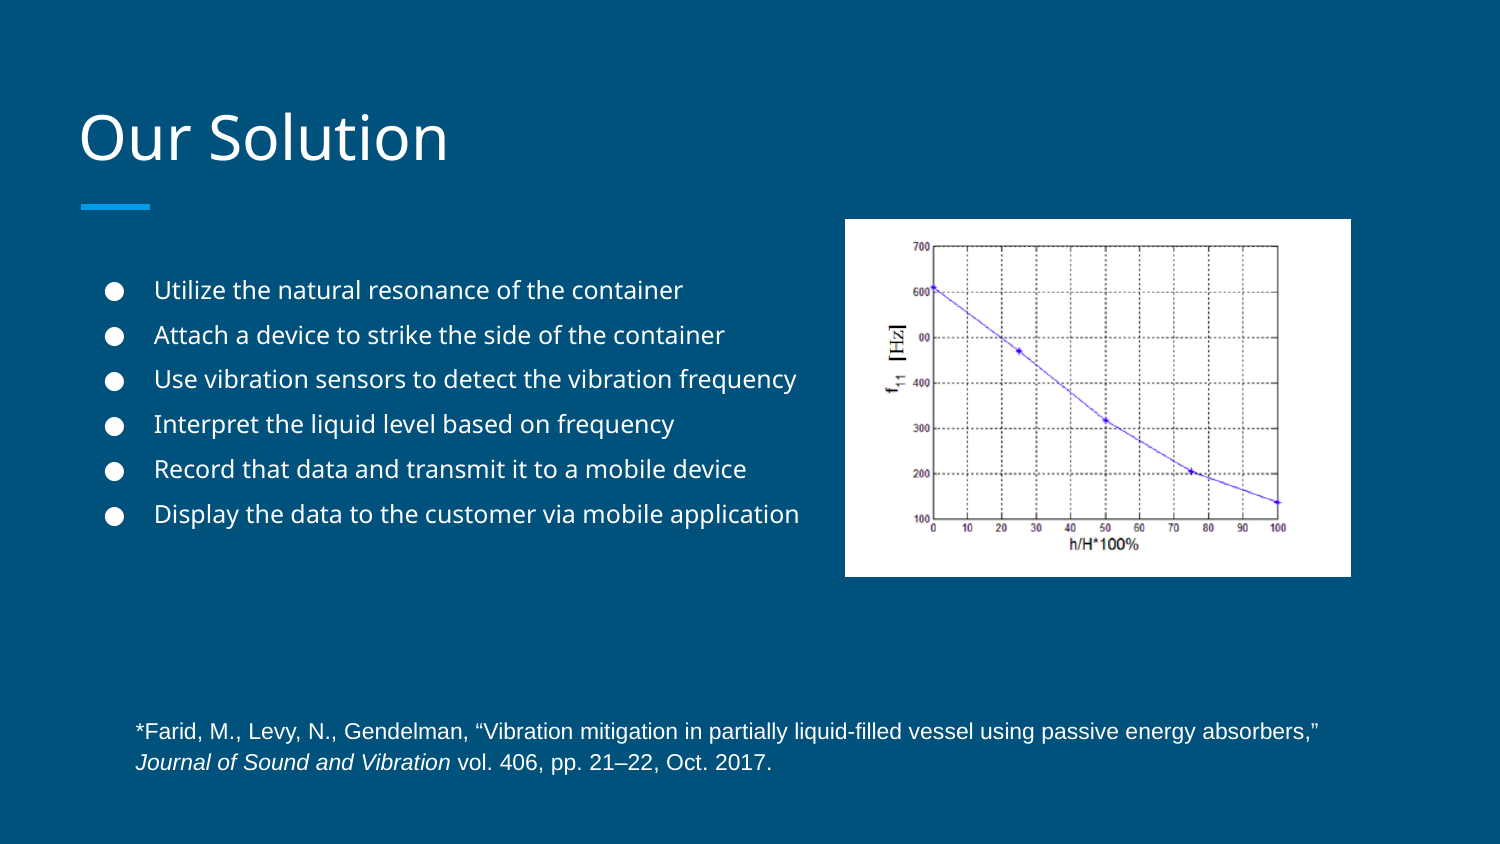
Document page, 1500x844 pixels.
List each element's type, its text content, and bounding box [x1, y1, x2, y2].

text_box *Farid, M., Levy, N., Gendelman, “Vibration mitigation in partially liquid-filled vessel using passive energy absorbers,” Journal of Sound and Vibration vol. 406, pp. 21–22, Oct. 2017. [120, 697, 1411, 775]
list Utilize the natural resonance of the container Attach a device to strike the side of the container Use vibration sensors to detect the vibration frequency Interpret the liquid level based on frequency Record that data and transmit it to a mobile device Display the data to the customer via mobile application [63, 244, 1437, 750]
picture [846, 220, 1350, 576]
title Our Solution [63, 75, 1437, 188]
